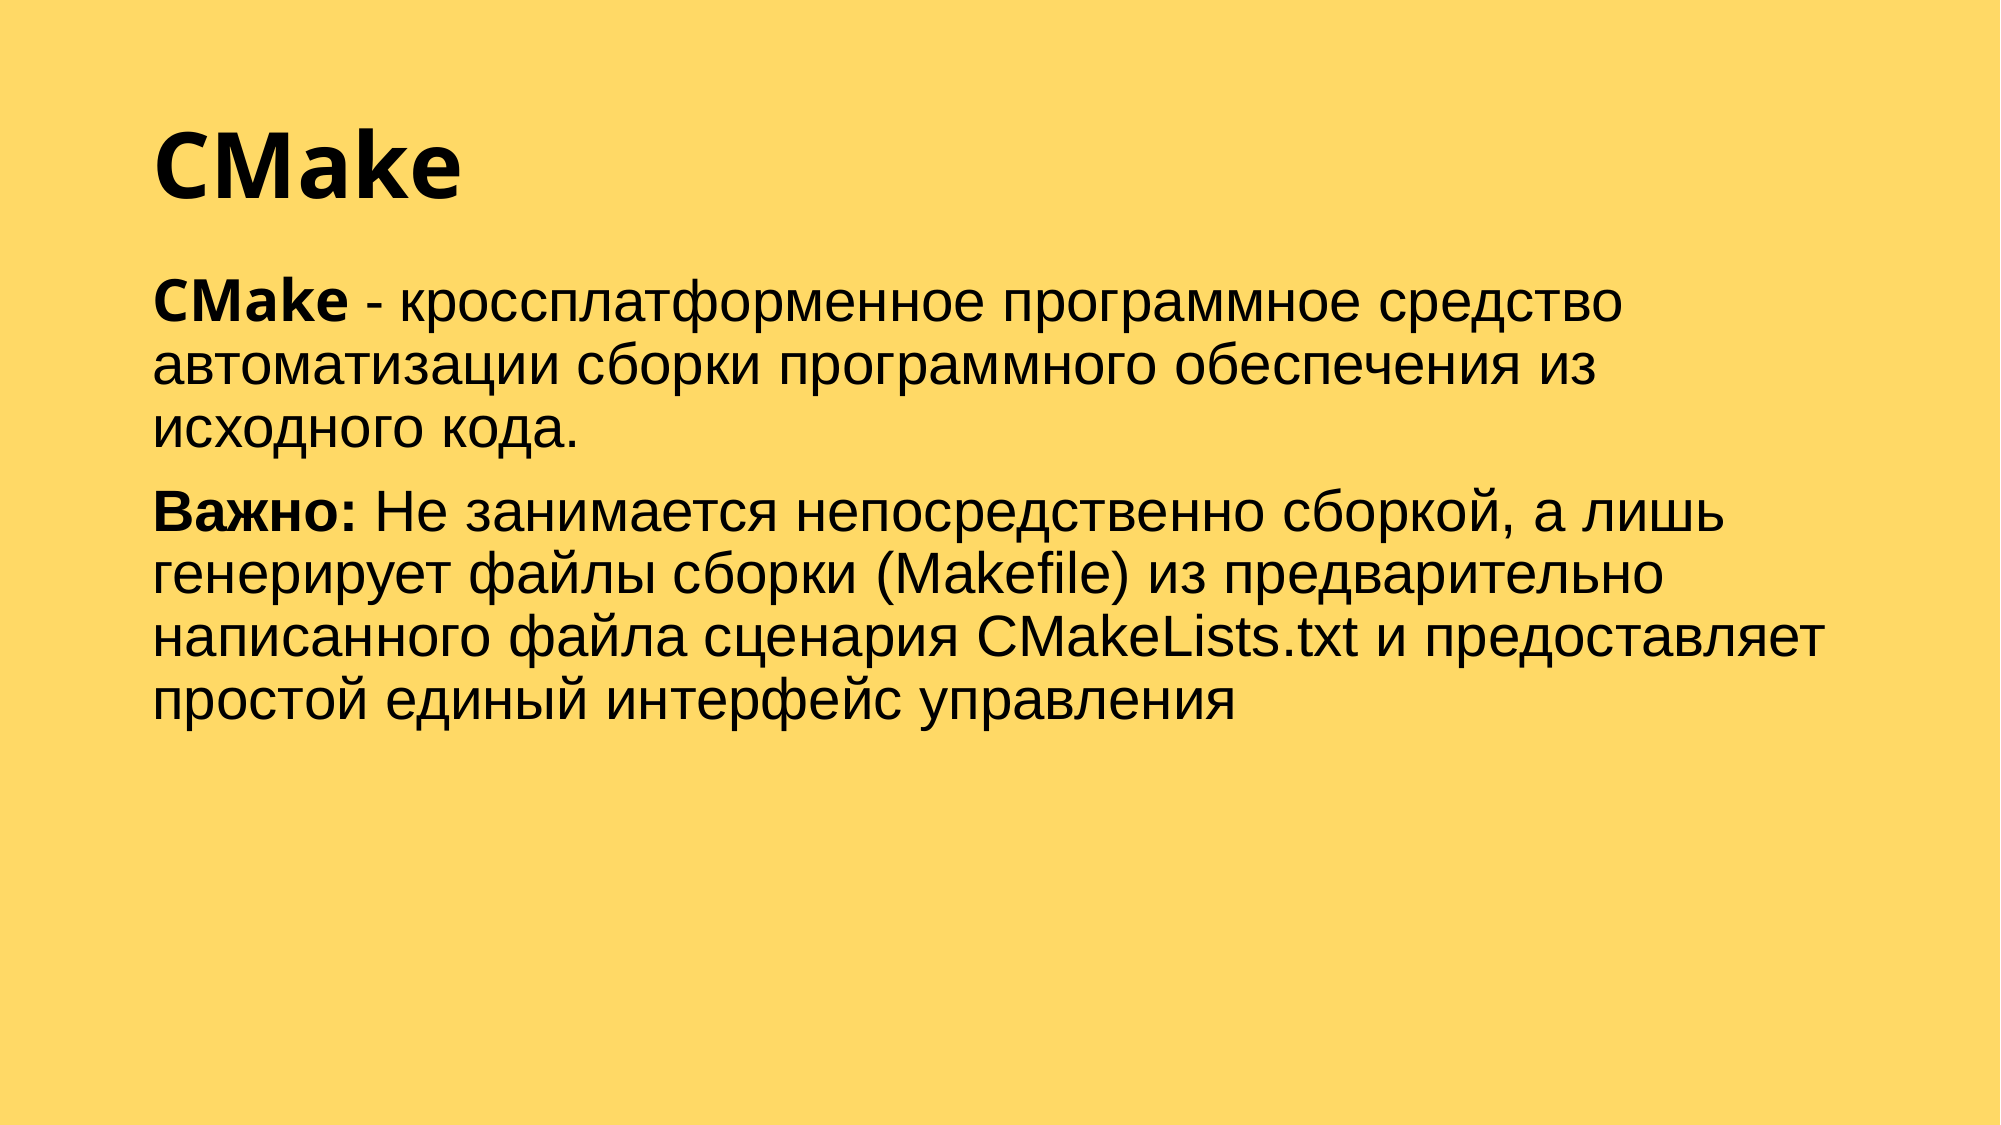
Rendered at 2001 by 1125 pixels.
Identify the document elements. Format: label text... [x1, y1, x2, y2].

list CMake - кроссплатформенное программное средство автоматизации сборки программного обеспечения из исходного кода. Важно: Не занимается непосредственно сборкой, а лишь генерирует файлы сборки (Makefile) из предварительно написанного файла сценария CMakeLists.txt и предоставляет простой единый интерфейс управления [137, 263, 1863, 1105]
title CMake [137, 59, 1863, 263]
